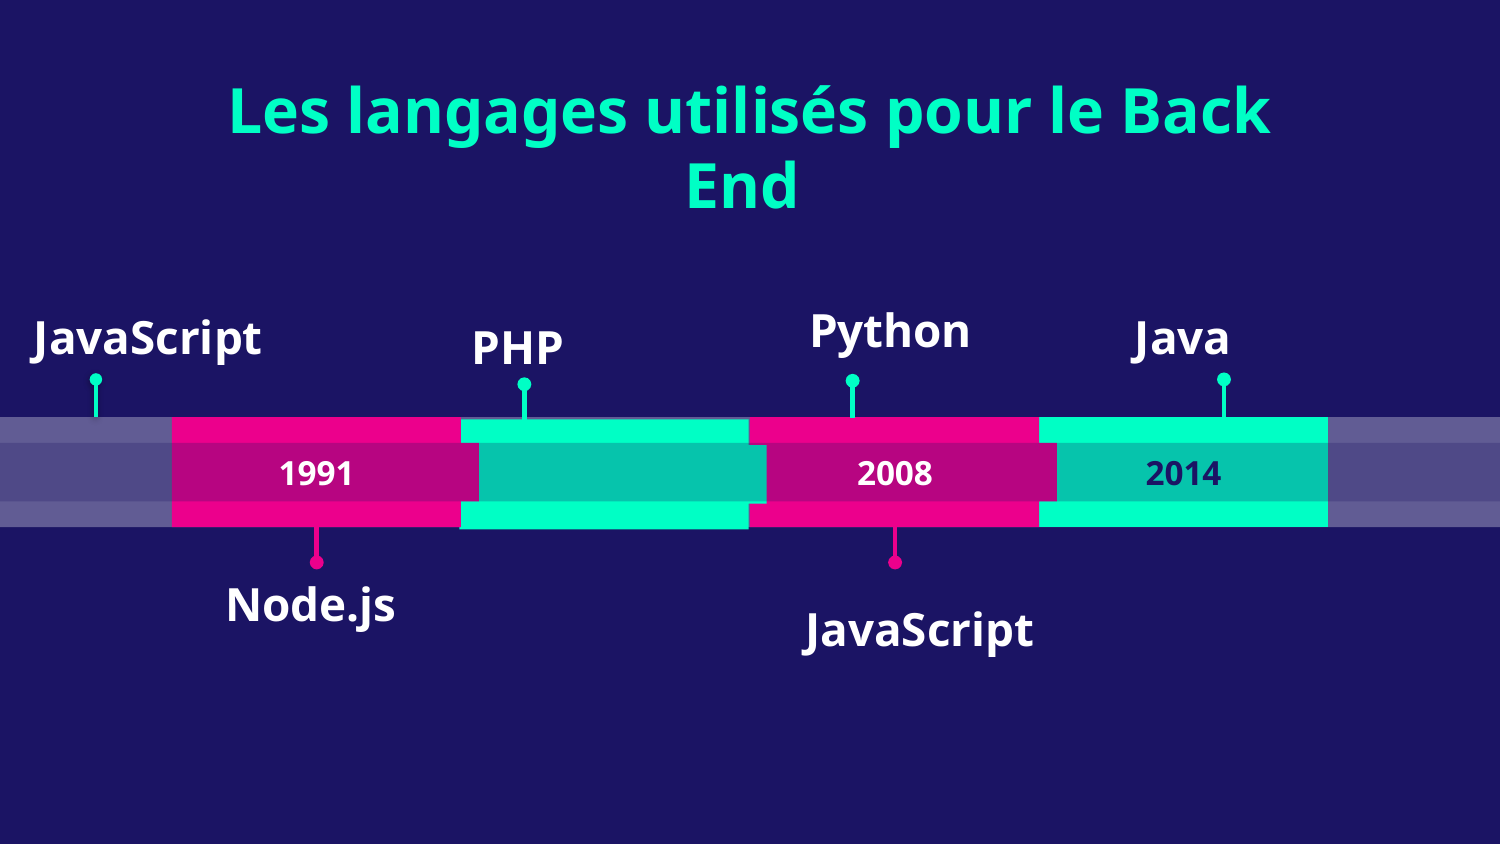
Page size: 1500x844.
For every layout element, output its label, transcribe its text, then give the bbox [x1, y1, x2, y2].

text_box [461, 419, 749, 442]
text_box 1991 [188, 437, 445, 497]
text_box [171, 502, 461, 528]
text_box 2014 [1055, 437, 1312, 497]
text_box [0, 417, 171, 442]
text_box [1040, 502, 1329, 528]
text_box [459, 502, 767, 530]
text_box JavaScript [0, 308, 322, 368]
text_box 2008 [767, 437, 1024, 497]
title Les langages utilisés pour le Back End [209, 56, 1291, 166]
text_box [1329, 417, 1500, 442]
text_box [0, 502, 171, 528]
text_box Java [1010, 308, 1357, 368]
text_box [749, 502, 1040, 528]
text_box Node.js [143, 575, 491, 635]
text_box [1329, 502, 1500, 528]
text_box [749, 417, 1040, 442]
text_box [1040, 417, 1329, 442]
text_box JavaScript [746, 600, 1094, 660]
text_box [0, 442, 1500, 502]
text_box Python [717, 301, 1064, 361]
text_box PHP [351, 318, 698, 378]
text_box [171, 417, 461, 442]
